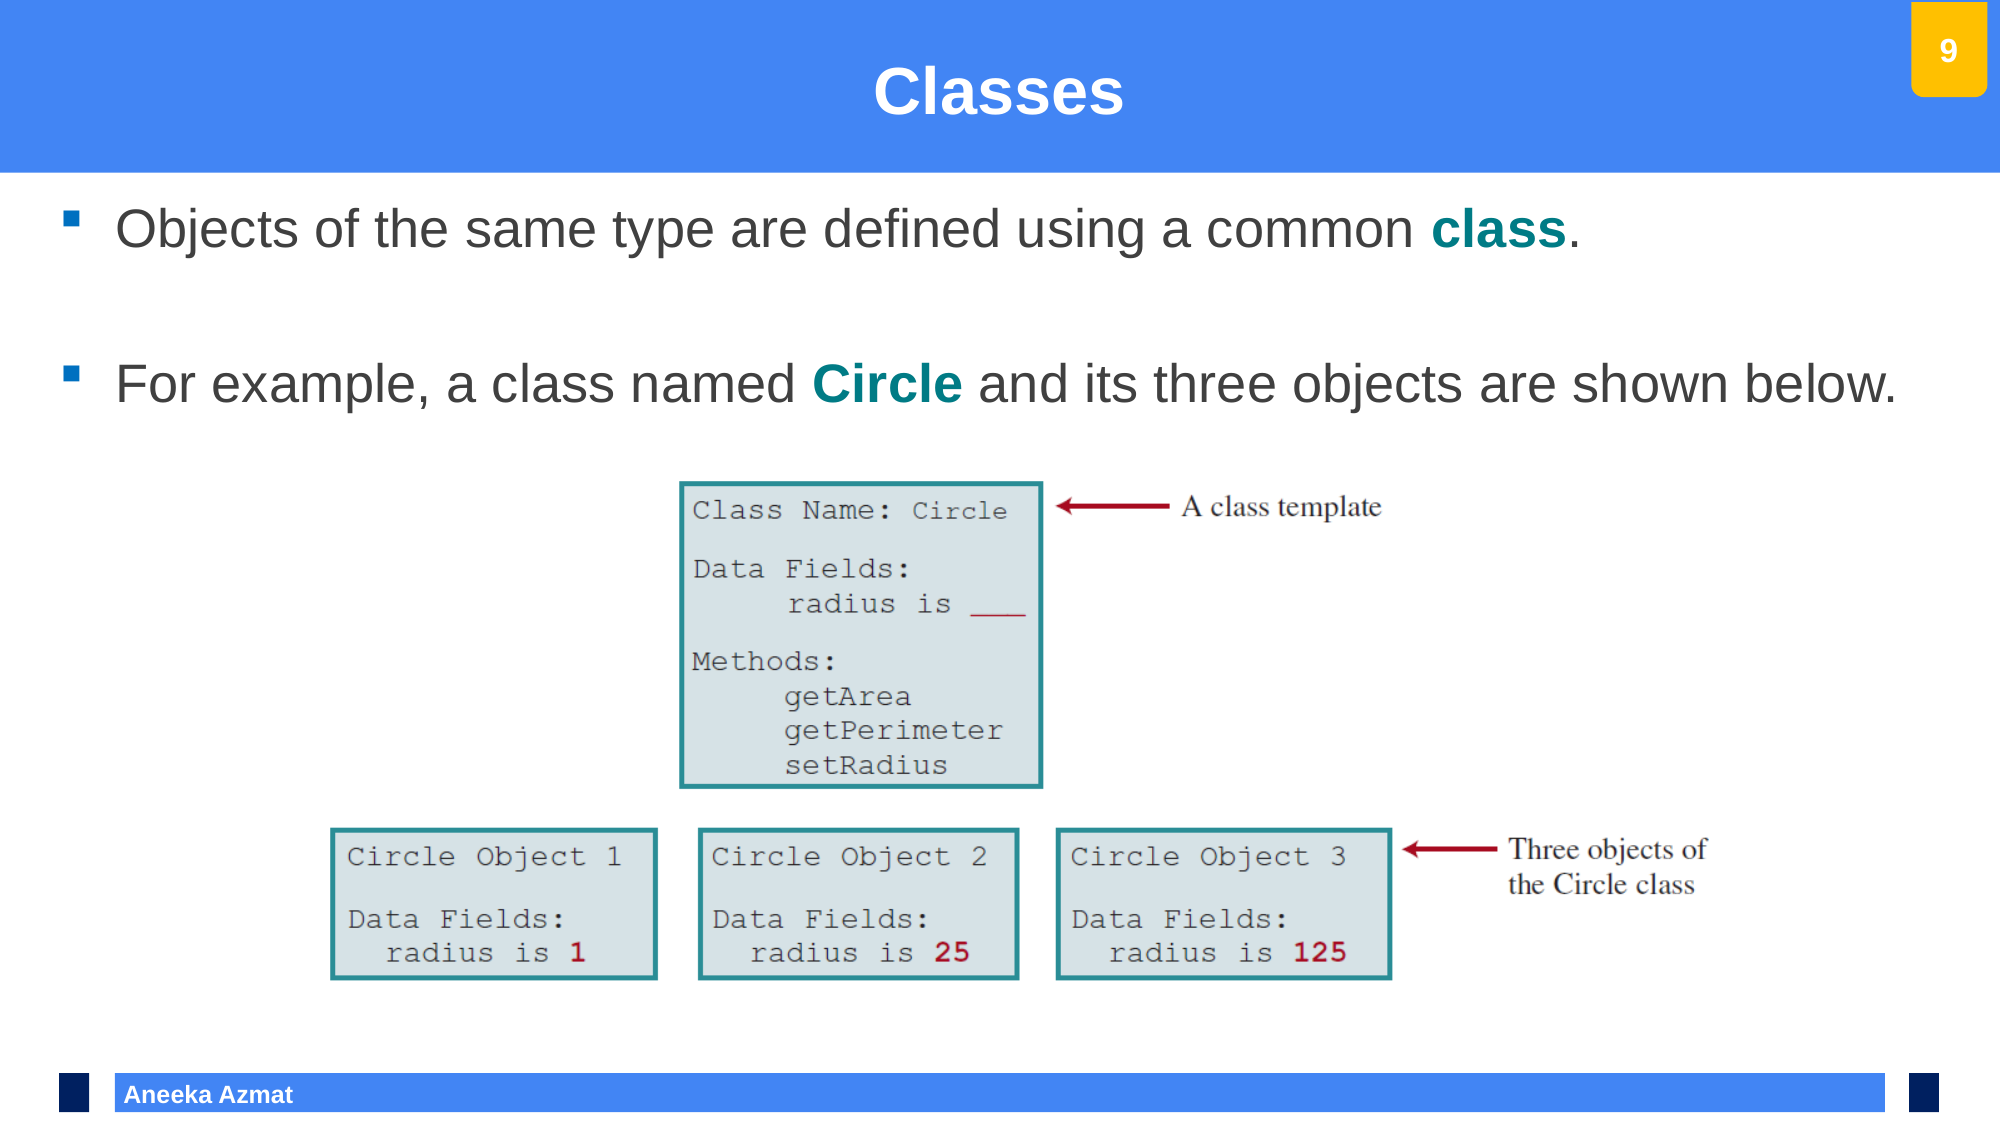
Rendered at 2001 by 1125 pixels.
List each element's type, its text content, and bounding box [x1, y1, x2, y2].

title [0, 0, 2000, 173]
slide_number 9 [1910, 2, 1987, 96]
text_box Aneeka Azmat [114, 1071, 316, 1116]
text_box [316, 1072, 1886, 1113]
text_box [58, 1072, 90, 1113]
text_box [1908, 1072, 1940, 1113]
text_box Classes [114, 2, 1885, 173]
picture [284, 474, 1714, 983]
text_box Objects of the same type are defined using a common class. For example, a class named Circle and its three objects are shown below. [59, 193, 1940, 1049]
text_box [1909, 0, 1989, 92]
